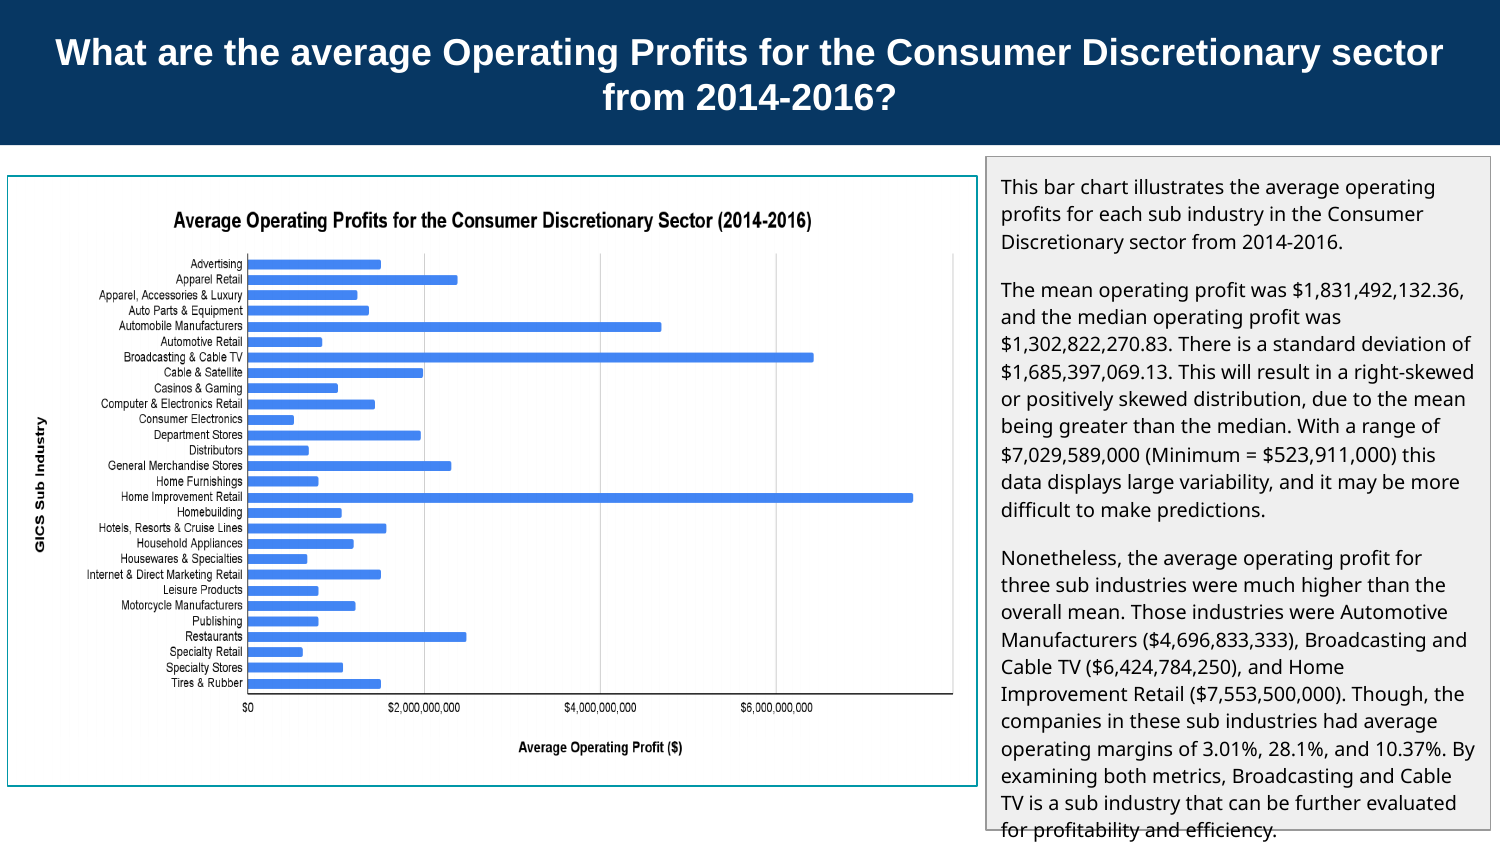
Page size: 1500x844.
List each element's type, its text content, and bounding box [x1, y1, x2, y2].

title What are the average Operating Profits for the Consumer Discretionary sector from 2014-2016? [0, 0, 1500, 146]
list This bar chart illustrates the average operating profits for each sub industry in the Consumer Discretionary sector from 2014-2016. The mean operating profit was $1,831,492,132.36, and the median operating profit was $1,302,822,270.83. There is a standard deviation of $1,685,397,069.13. This will result in a right-skewed or positively skewed distribution, due to the mean being greater than the median. With a range of $7,029,589,000 (Minimum = $523,911,000) this data displays large variability, and it may be more difficult to make predictions. Nonetheless, the average operating profit for three sub industries were much higher than the overall mean. Those industries were Automotive Manufacturers ($4,696,833,333), Broadcasting and Cable TV ($6,424,784,250), and Home Improvement Retail ($7,553,500,000). Though, the companies in these sub industries had average operating margins of 3.01%, 28.1%, and 10.37%. By examining both metrics, Broadcasting and Cable TV is a sub industry that can be further evaluated for profitability and efficiency. [985, 156, 1491, 831]
picture [7, 176, 977, 786]
